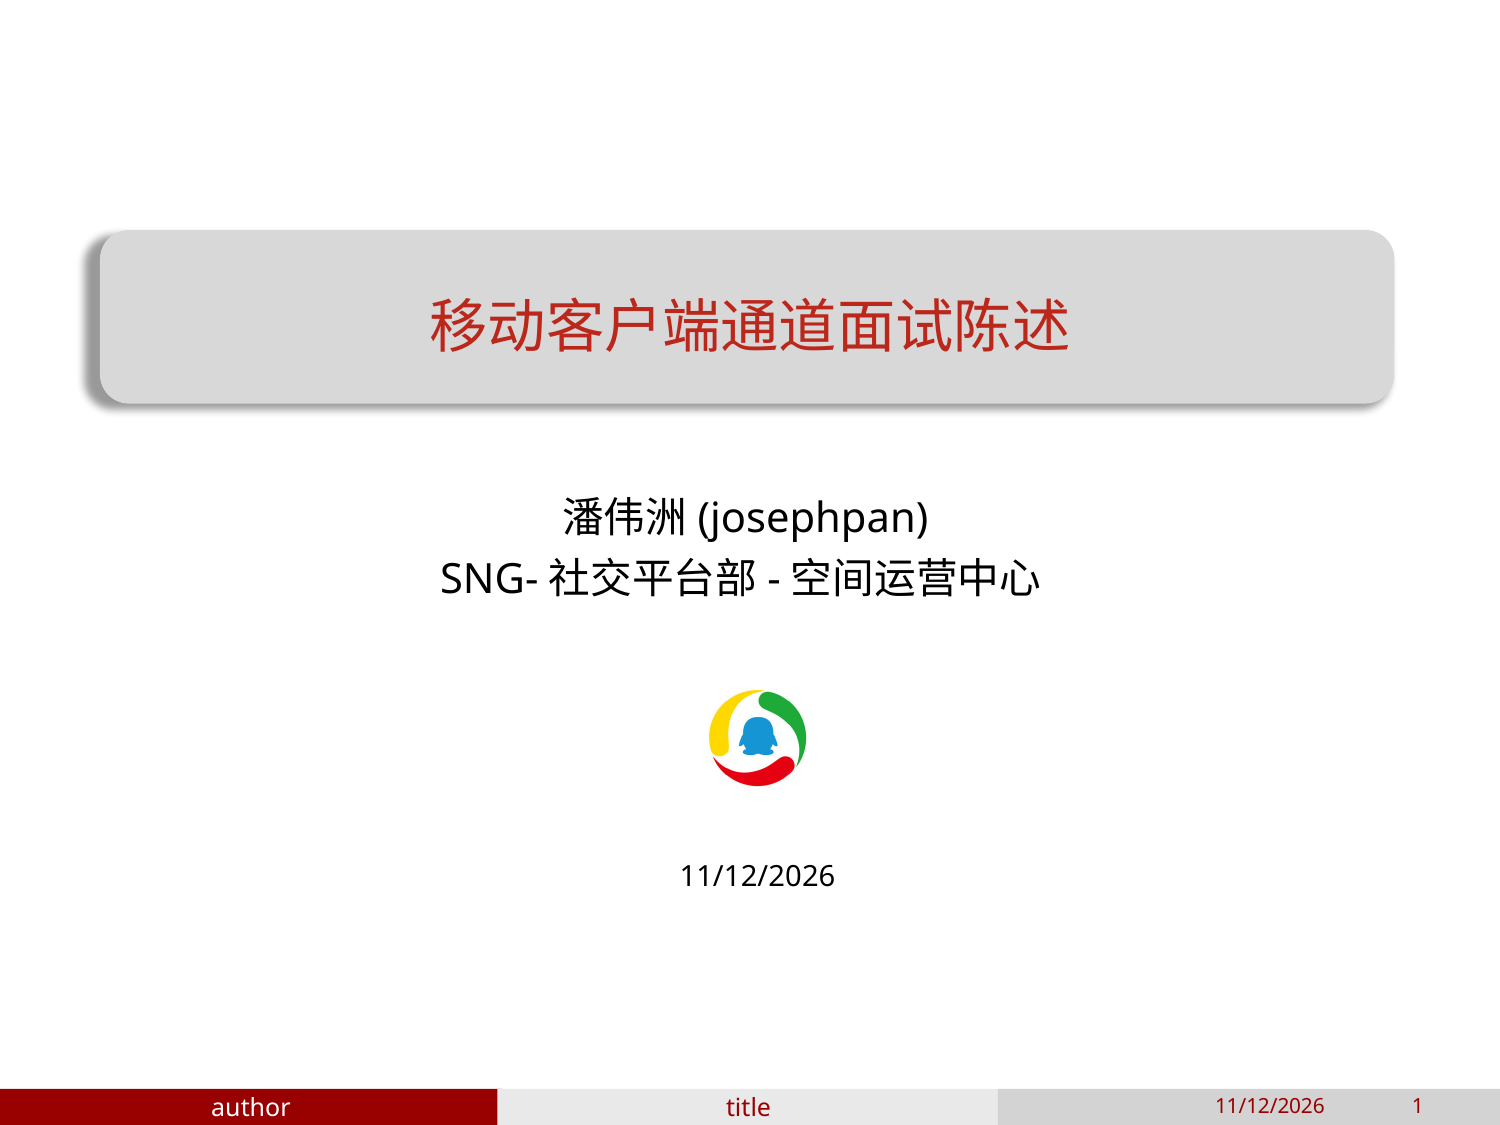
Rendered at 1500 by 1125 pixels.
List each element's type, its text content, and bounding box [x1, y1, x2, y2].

subtitle 潘伟洲(josephpan) SNG-社交平台部-空间运营中心 [182, 489, 1308, 673]
picture [695, 675, 820, 799]
title 移动客户端通道面试陈述 [187, 259, 1313, 399]
text_box 2018/10/15 [664, 849, 851, 905]
